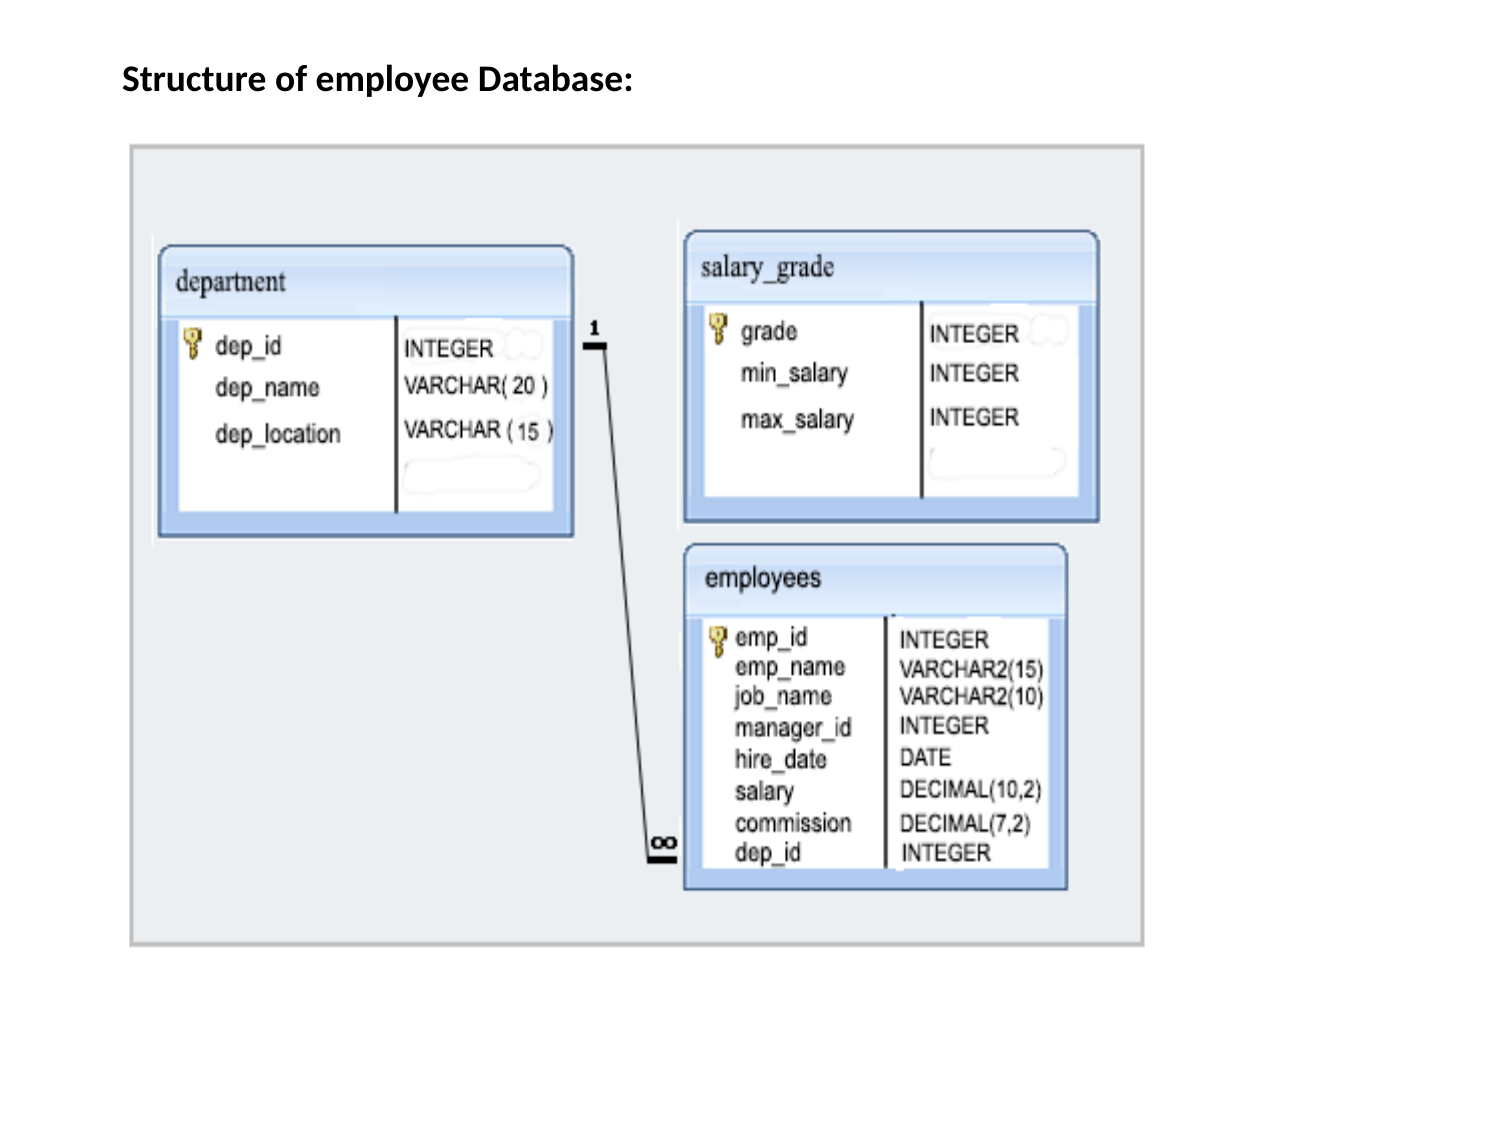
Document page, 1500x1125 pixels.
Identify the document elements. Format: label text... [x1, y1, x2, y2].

picture [128, 140, 1148, 950]
text_box Structure of employee Database: [107, 46, 650, 107]
